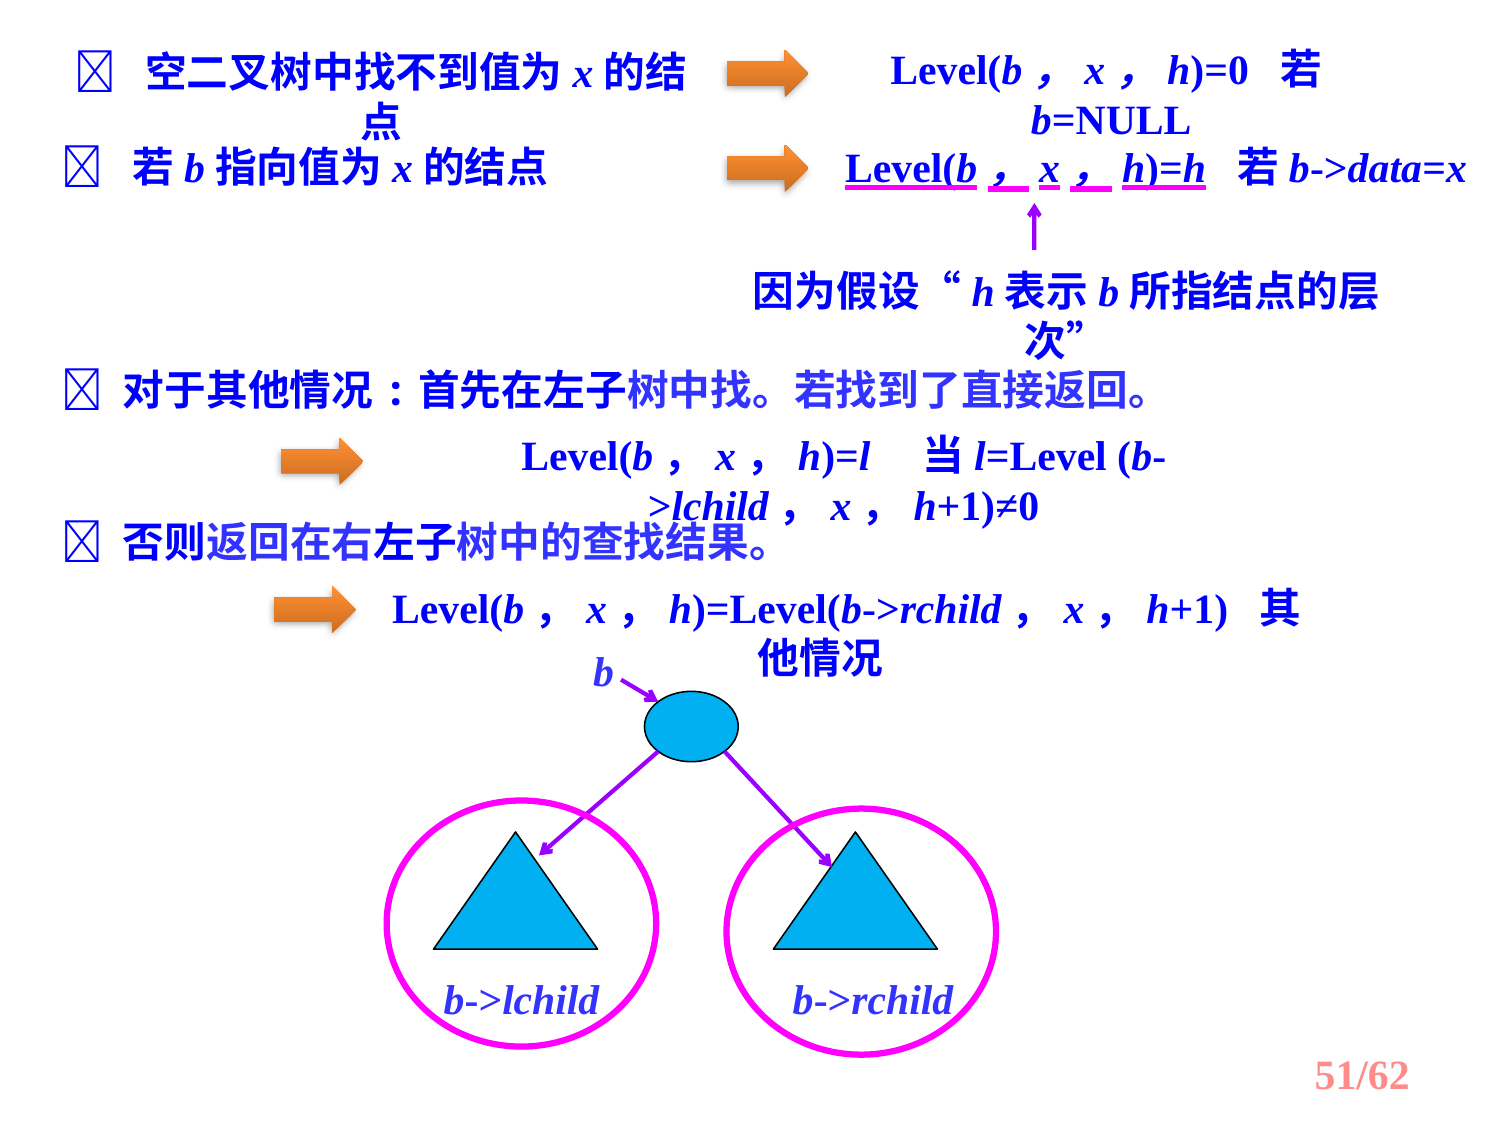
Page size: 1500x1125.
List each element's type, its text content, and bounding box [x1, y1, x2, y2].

text_box [783, 1032, 940, 1055]
text_box Level(b，x，h)=0 若b=NULL [800, 35, 1422, 131]
slide_number /62 [1074, 1042, 1425, 1103]
text_box [386, 846, 416, 1001]
text_box [726, 49, 800, 98]
text_box  空二叉树中找不到值为x的结点 [46, 38, 715, 133]
text_box  对于其他情况:首先在左子树中找。若找到了直接返回。 [46, 339, 1418, 422]
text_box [714, 133, 1500, 324]
text_box Level(b，x，h)=l 当l=Level (b->lchild，x，h+1)≠0 [328, 421, 1360, 537]
text_box Level(b，x，h)=Level(b->rchild，x，h+1) 其他情况 [304, 574, 1336, 689]
text_box [978, 870, 997, 994]
text_box  否则返回在右左子树中的查找结果。 [46, 508, 926, 574]
text_box [457, 1032, 585, 1047]
text_box [281, 437, 364, 485]
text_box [421, 644, 973, 1024]
text_box [273, 585, 356, 634]
text_box  若b指向值为x的结点 [46, 133, 712, 199]
